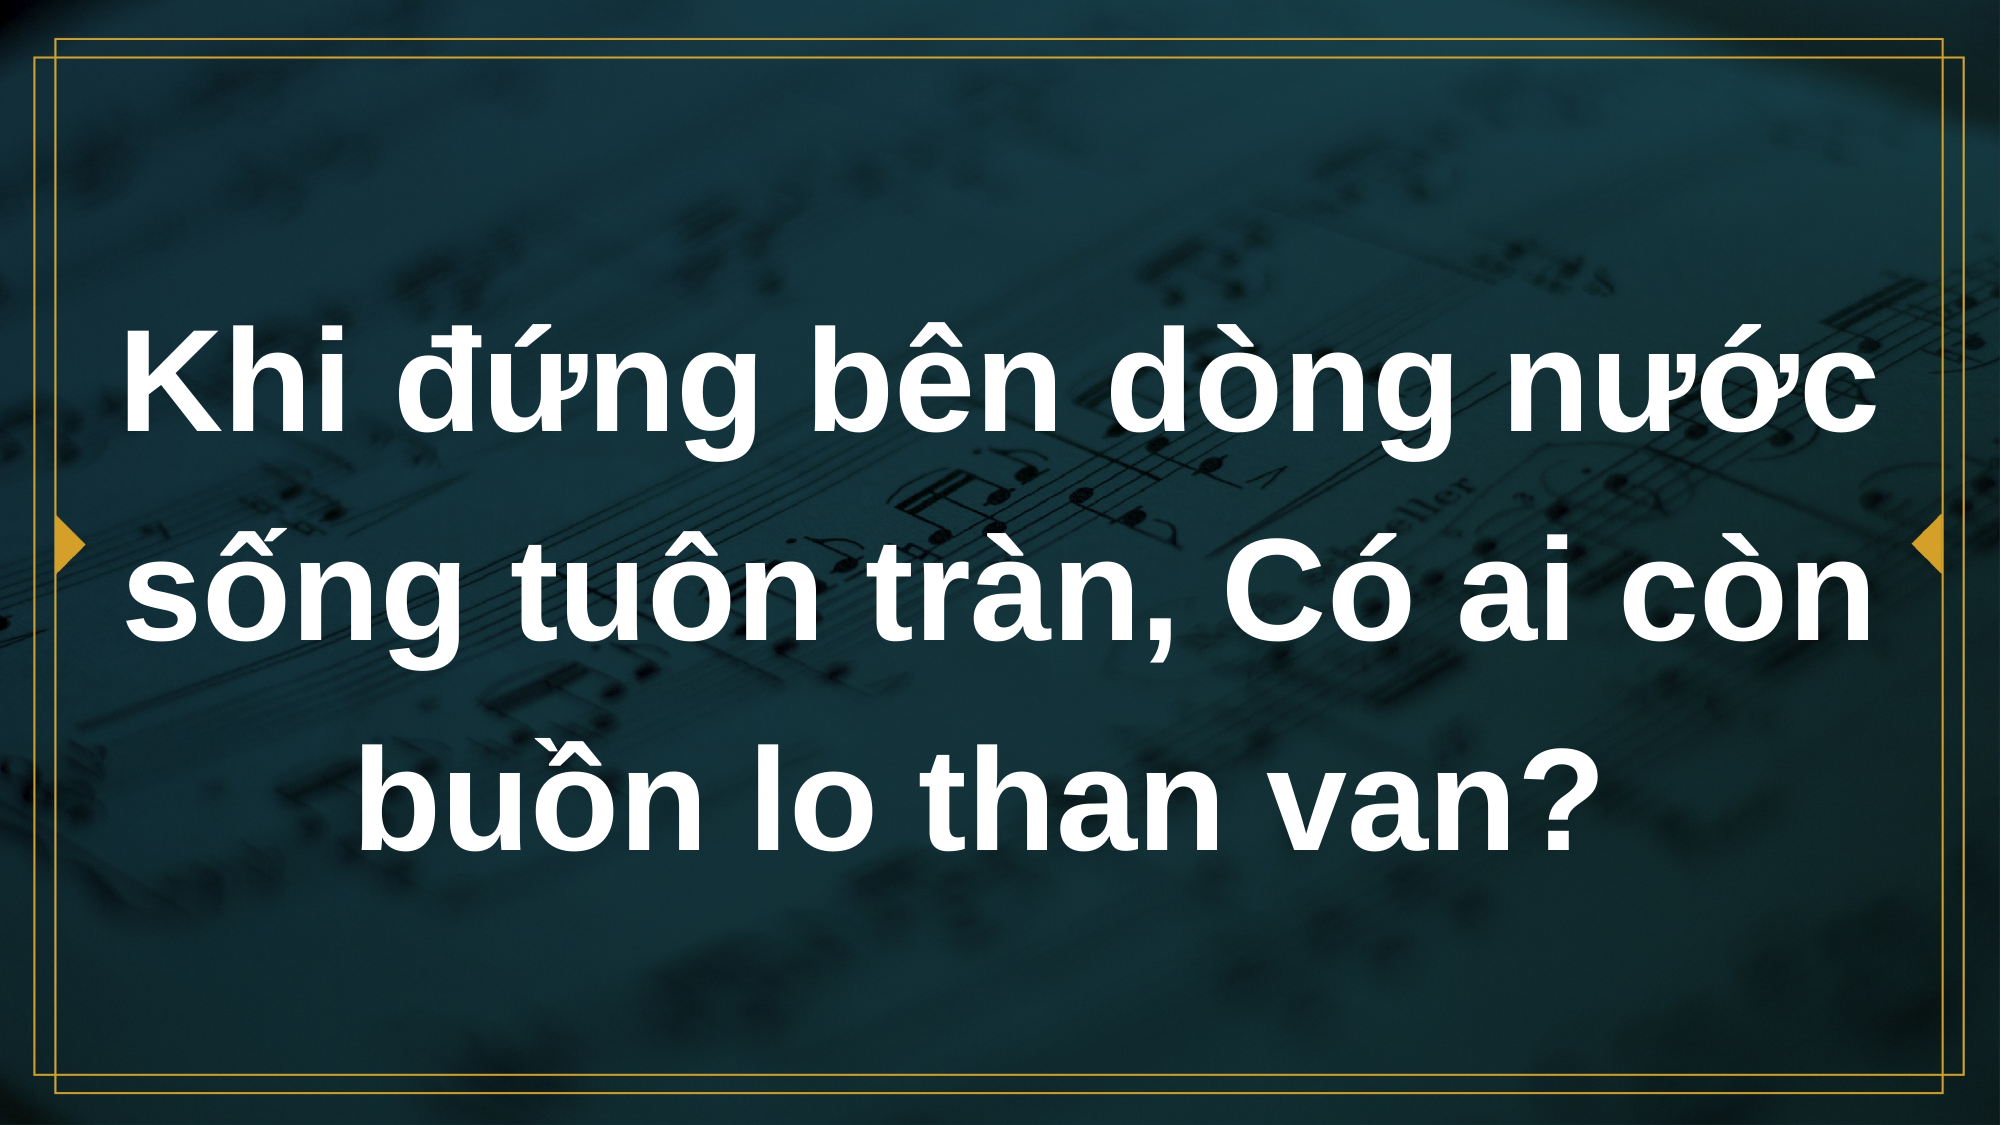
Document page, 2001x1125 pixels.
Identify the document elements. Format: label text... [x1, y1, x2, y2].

title Khi đứng bên dòng nước sống tuôn tràn, Có ai còn buồn lo than van? [55, 53, 1945, 1077]
picture [0, 0, 2000, 1125]
